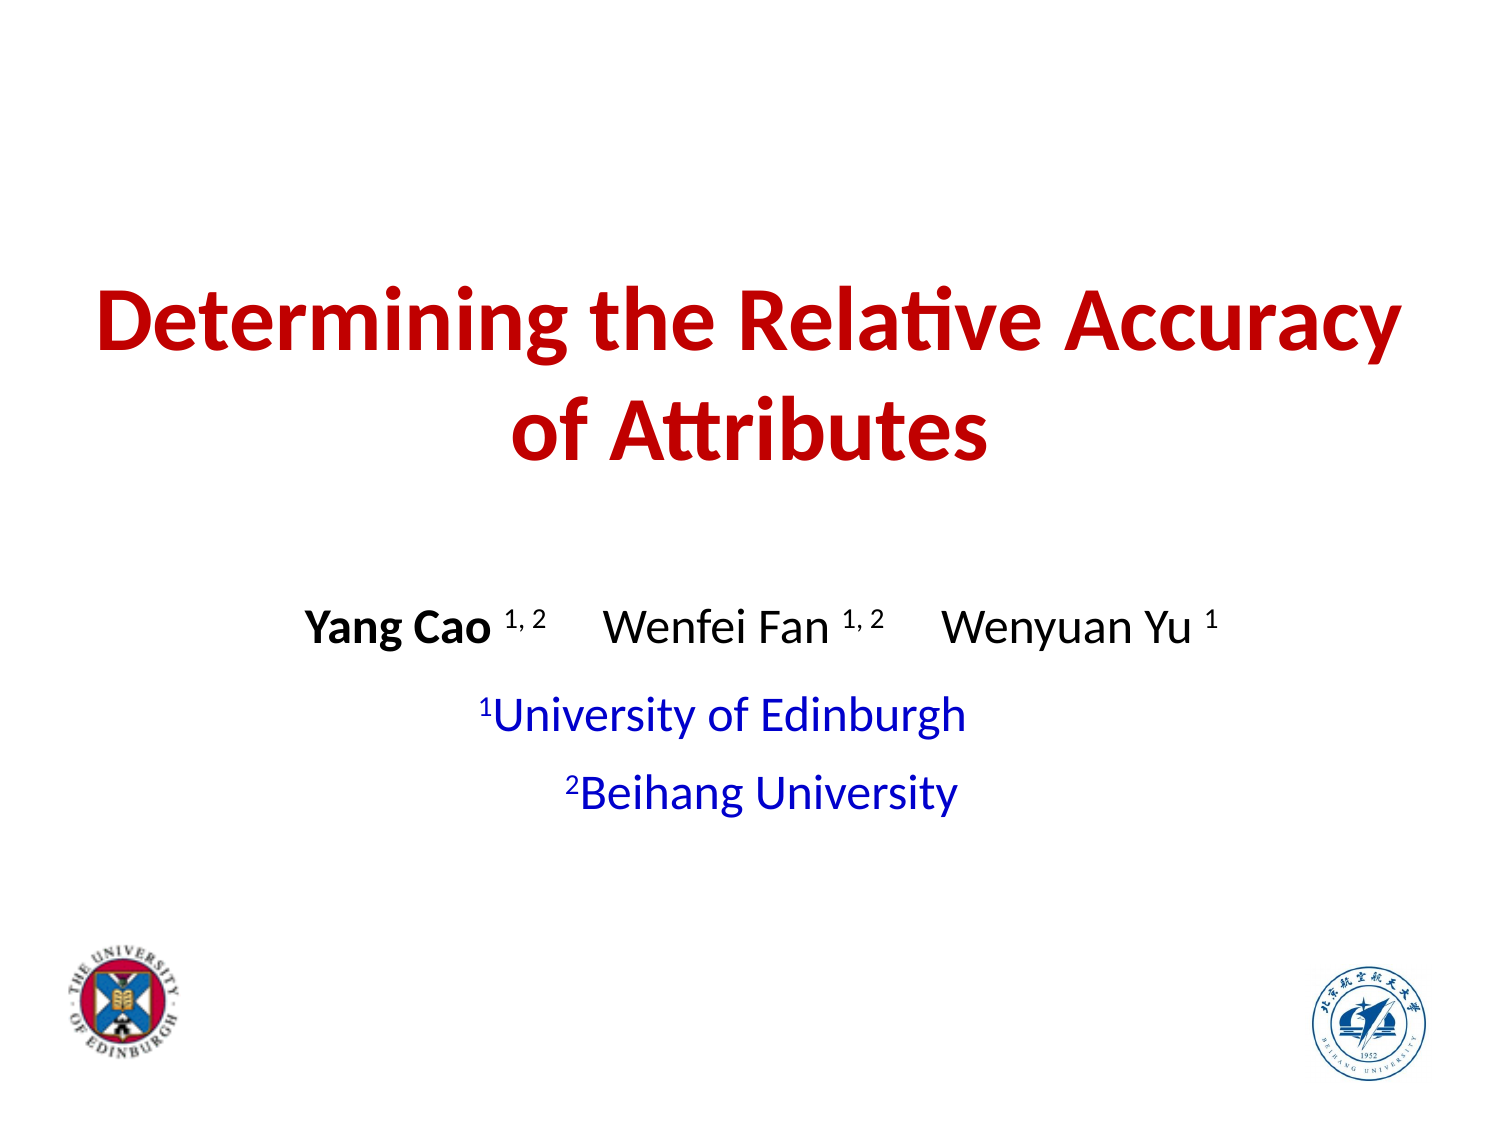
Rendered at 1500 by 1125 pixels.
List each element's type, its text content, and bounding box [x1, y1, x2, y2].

text_box Yang Cao 1, 2 Wenfei Fan 1, 2 Wenyuan Yu 1 1University of Edinburgh 2Beihang University [123, 597, 1400, 905]
subtitle Determining the Relative Accuracy of Attributes [53, 251, 1447, 587]
picture [67, 940, 181, 1063]
picture [1304, 963, 1432, 1083]
